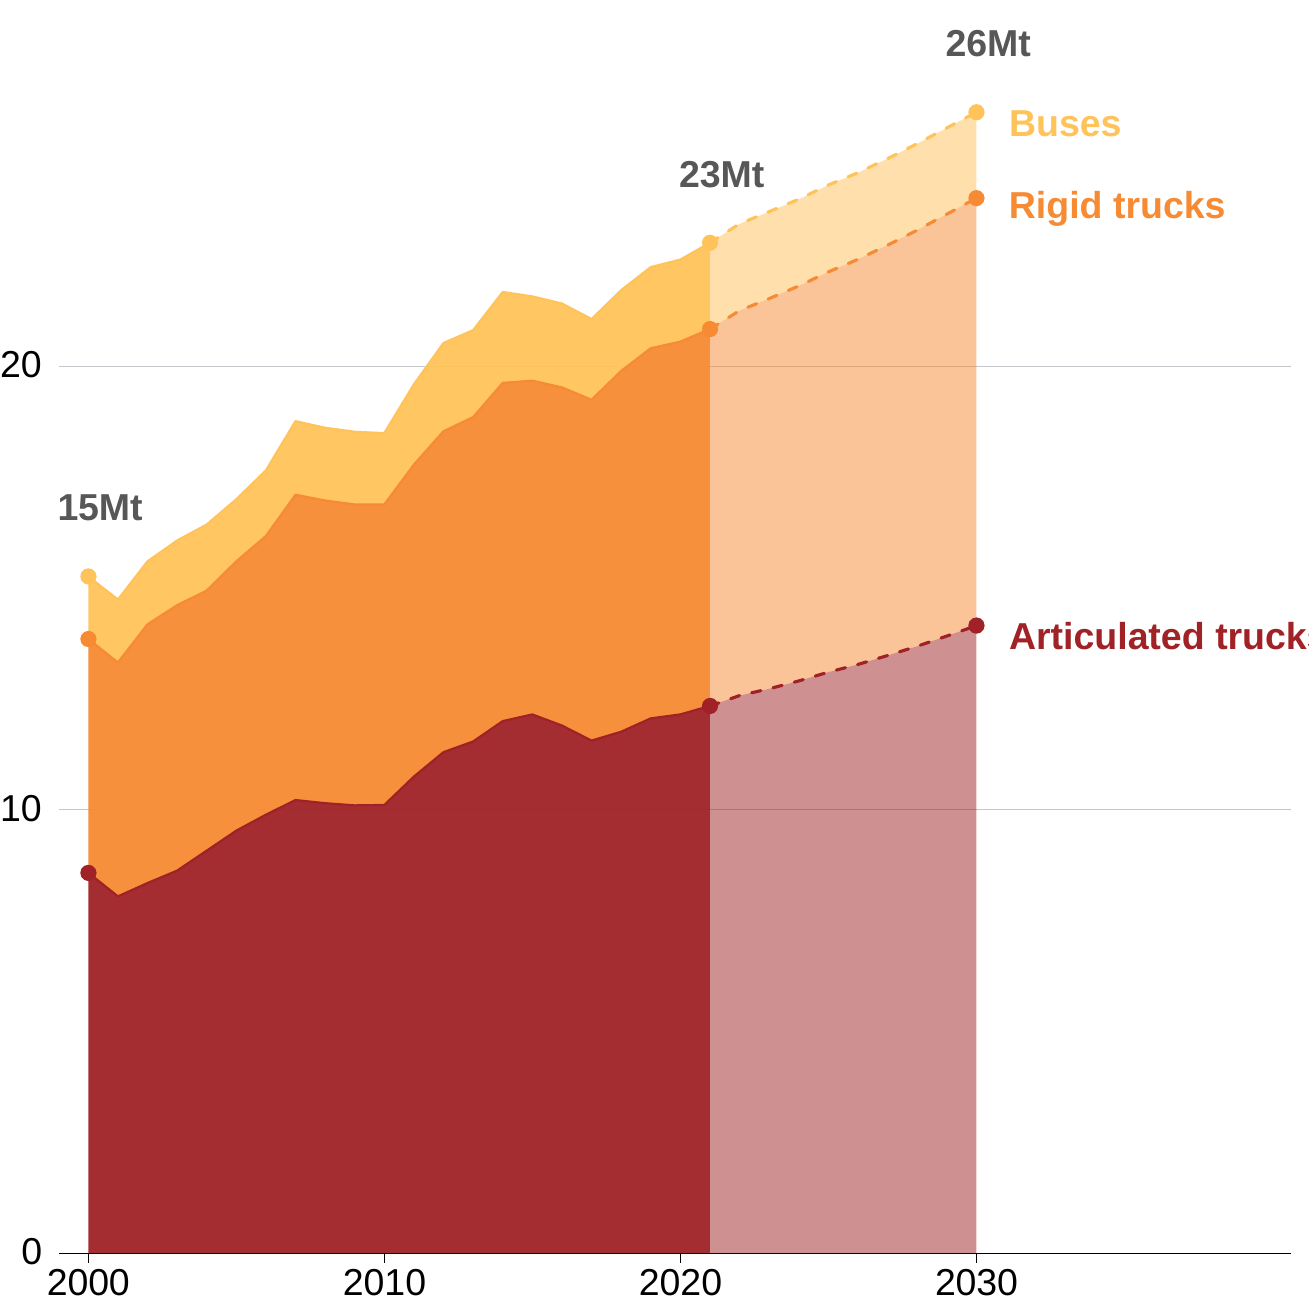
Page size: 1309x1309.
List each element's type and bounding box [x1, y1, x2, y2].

text_box [0, 0, 1309, 1309]
